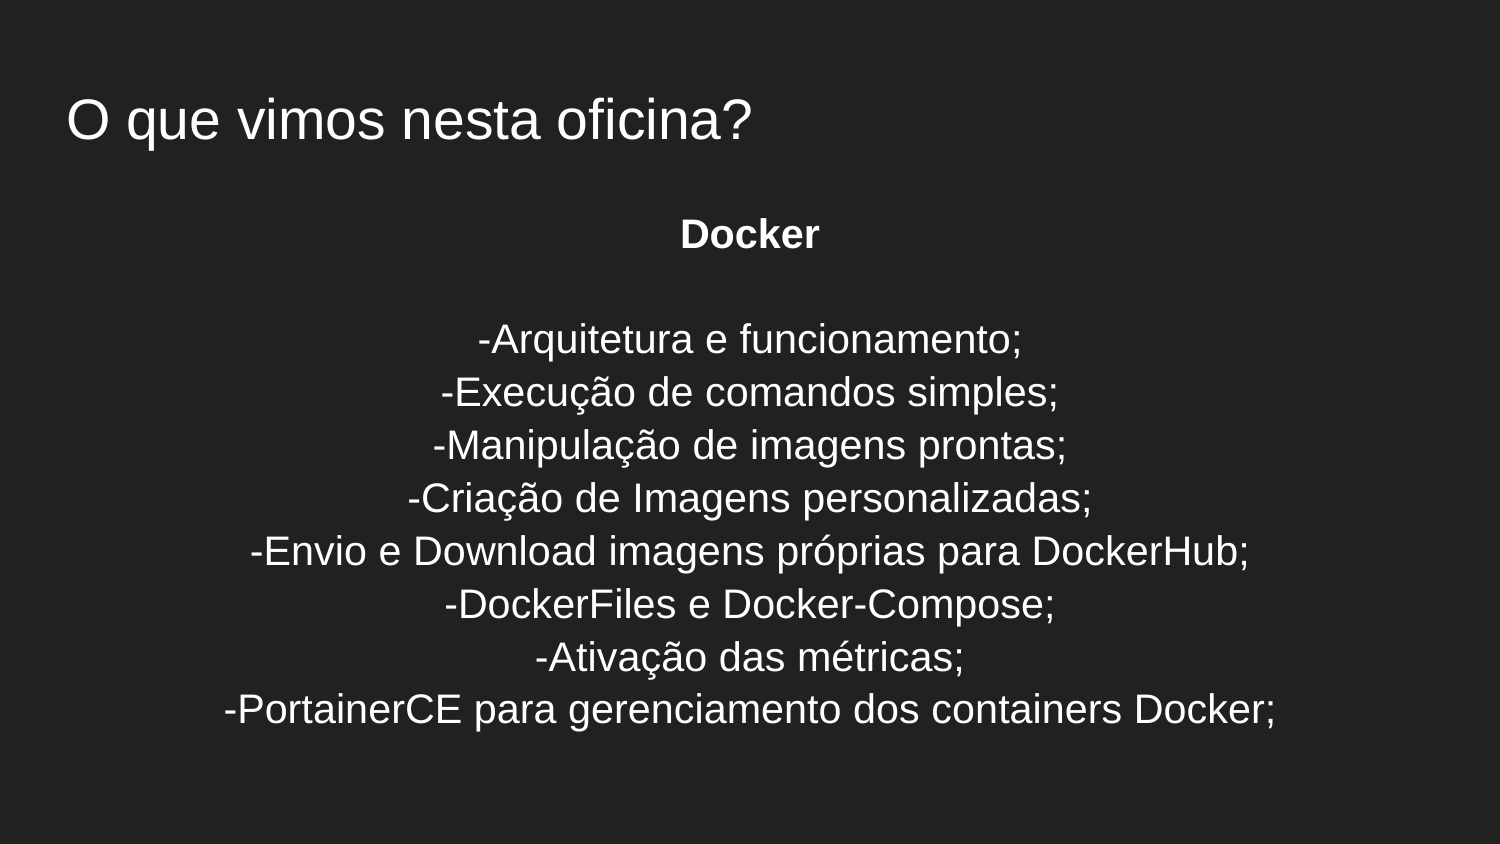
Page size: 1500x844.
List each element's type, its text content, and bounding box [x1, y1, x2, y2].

list Docker -Arquitetura e funcionamento; -Execução de comandos simples; -Manipulação de imagens prontas; -Criação de Imagens personalizadas; -Envio e Download imagens próprias para DockerHub; -DockerFiles e Docker-Compose; -Ativação das métricas; -PortainerCE para gerenciamento dos containers Docker; [51, 189, 1449, 750]
title O que vimos nesta oficina? [51, 72, 1449, 167]
